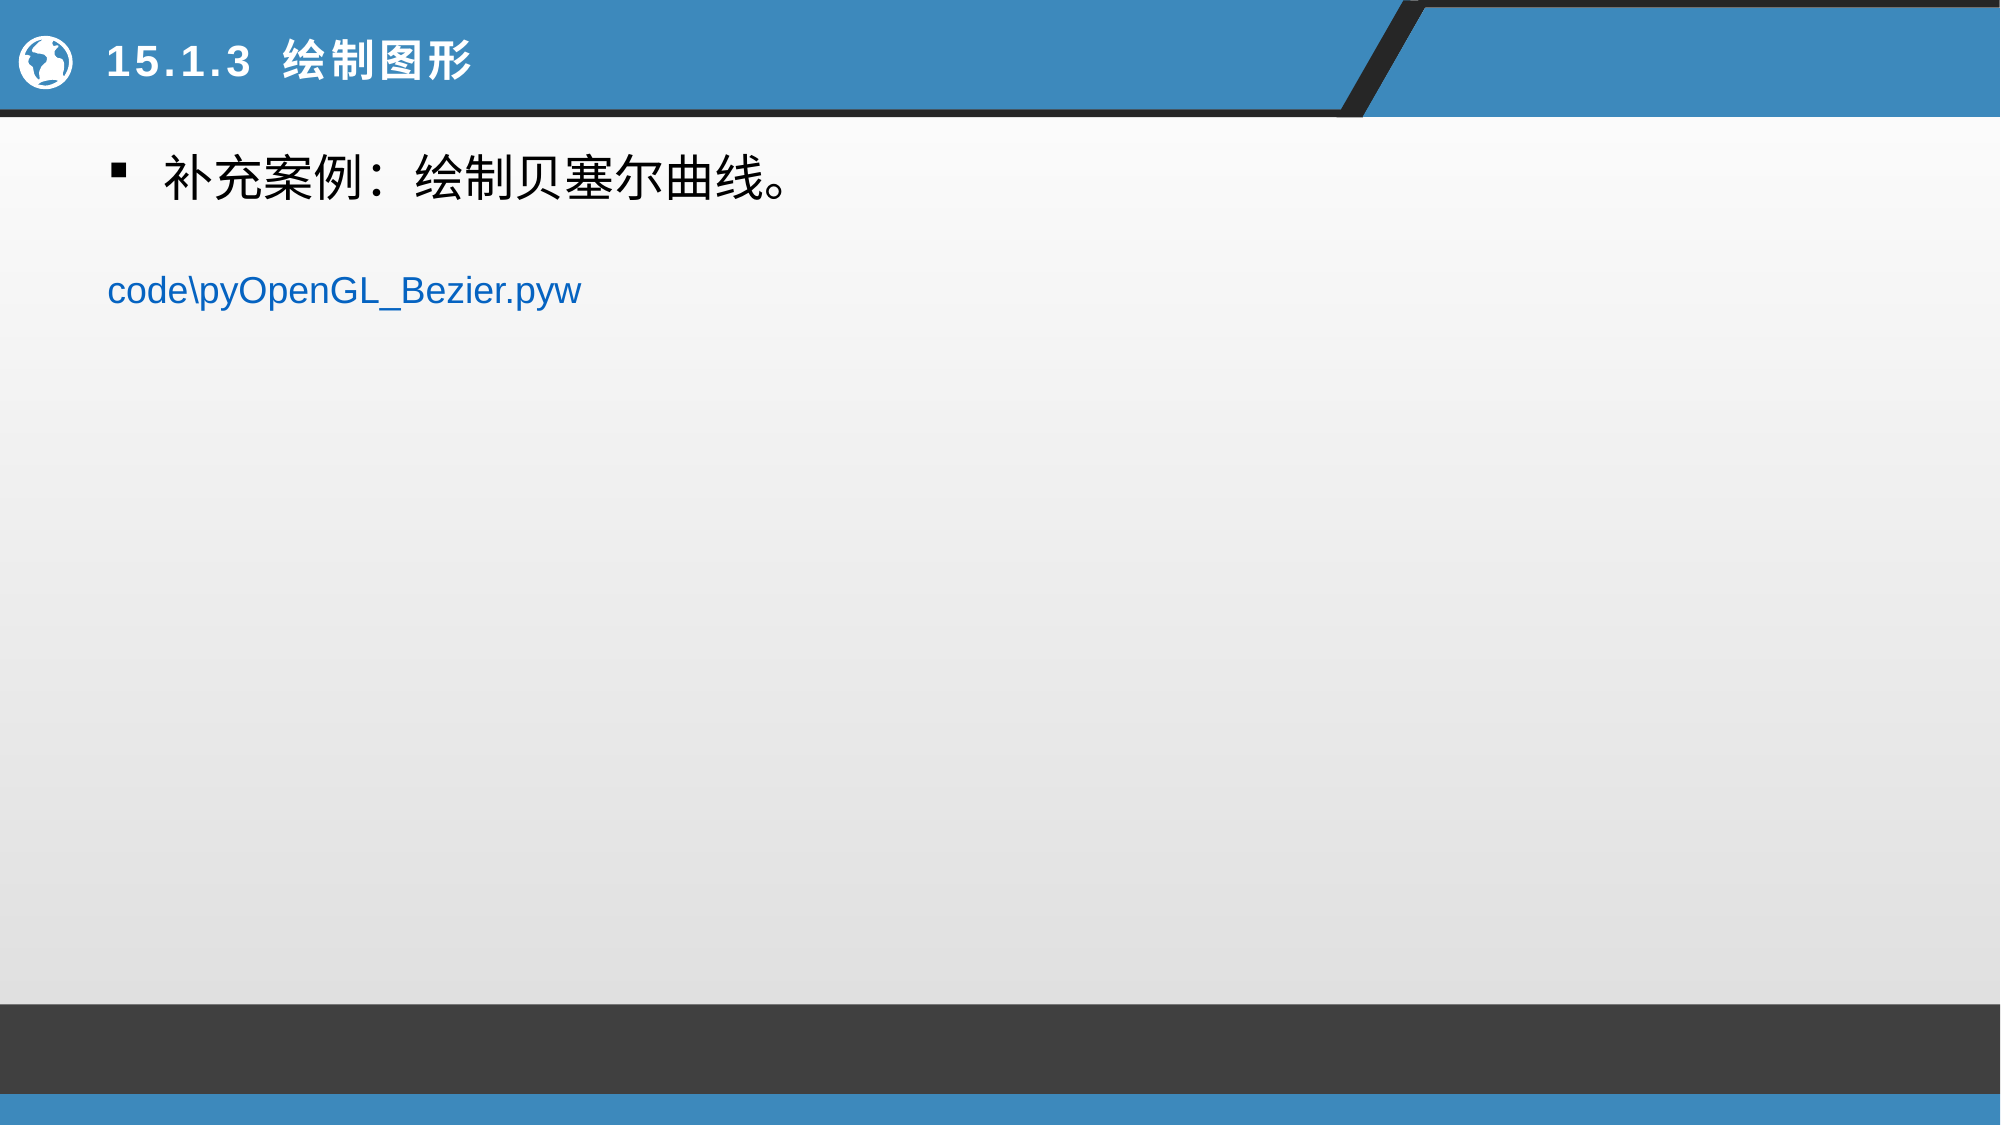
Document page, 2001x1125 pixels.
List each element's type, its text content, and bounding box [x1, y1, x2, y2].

list 补充案例：绘制贝塞尔曲线。 code\pyOpenGL_Bezier.pyw [90, 146, 1921, 976]
title 15.1.3 绘制图形 [90, 24, 977, 228]
